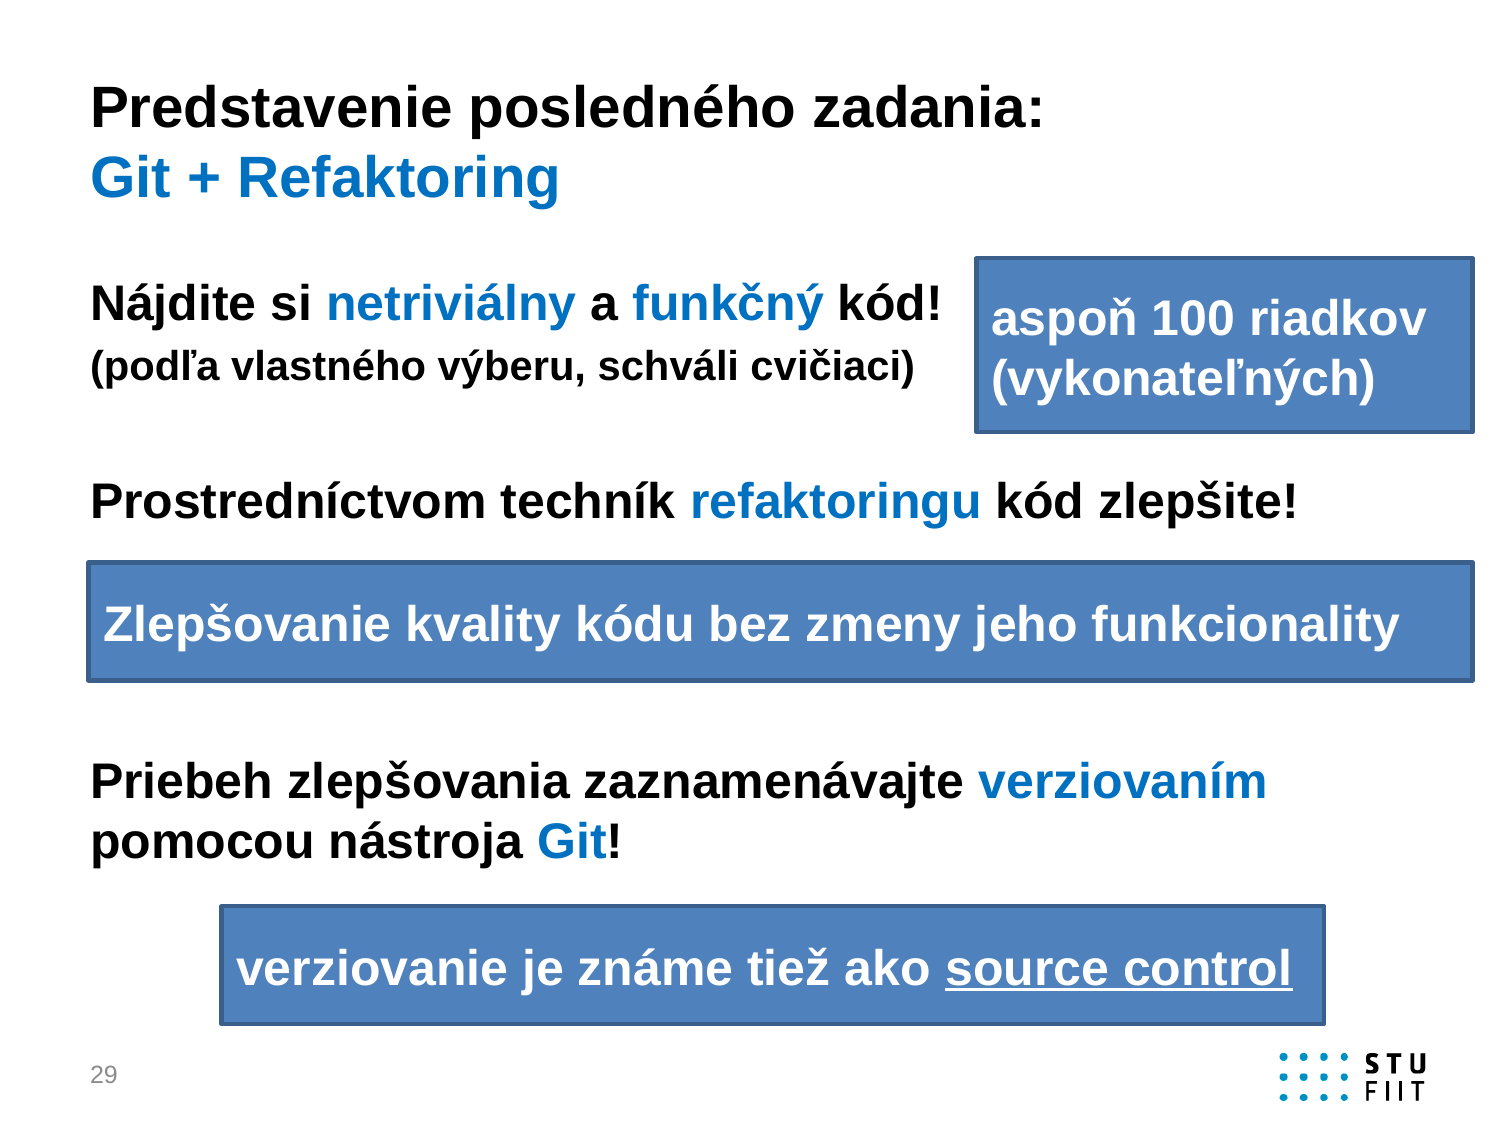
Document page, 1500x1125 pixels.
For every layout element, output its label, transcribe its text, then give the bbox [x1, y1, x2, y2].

text_box Zlepšovanie kvality kódu bez zmeny jeho funkcionality [86, 560, 1475, 683]
slide_number 29 [75, 1043, 425, 1104]
text_box verziovanie je známe tiež ako source control [219, 904, 1326, 1026]
list Nájdite si netriviálny a funkčný kód! (podľa vlastného výberu, schváli cvičiaci) Prostredníctvom techník refaktoringu kód zlepšite! Priebeh zlepšovania zaznamenávajte verziovaním pomocou nástroja Git! [75, 262, 1471, 1005]
text_box aspoň 100 riadkov (vykonateľných) [974, 256, 1475, 434]
picture [1269, 1045, 1436, 1118]
title Predstavenie posledného zadania: Git + Refaktoring [75, 45, 1425, 233]
